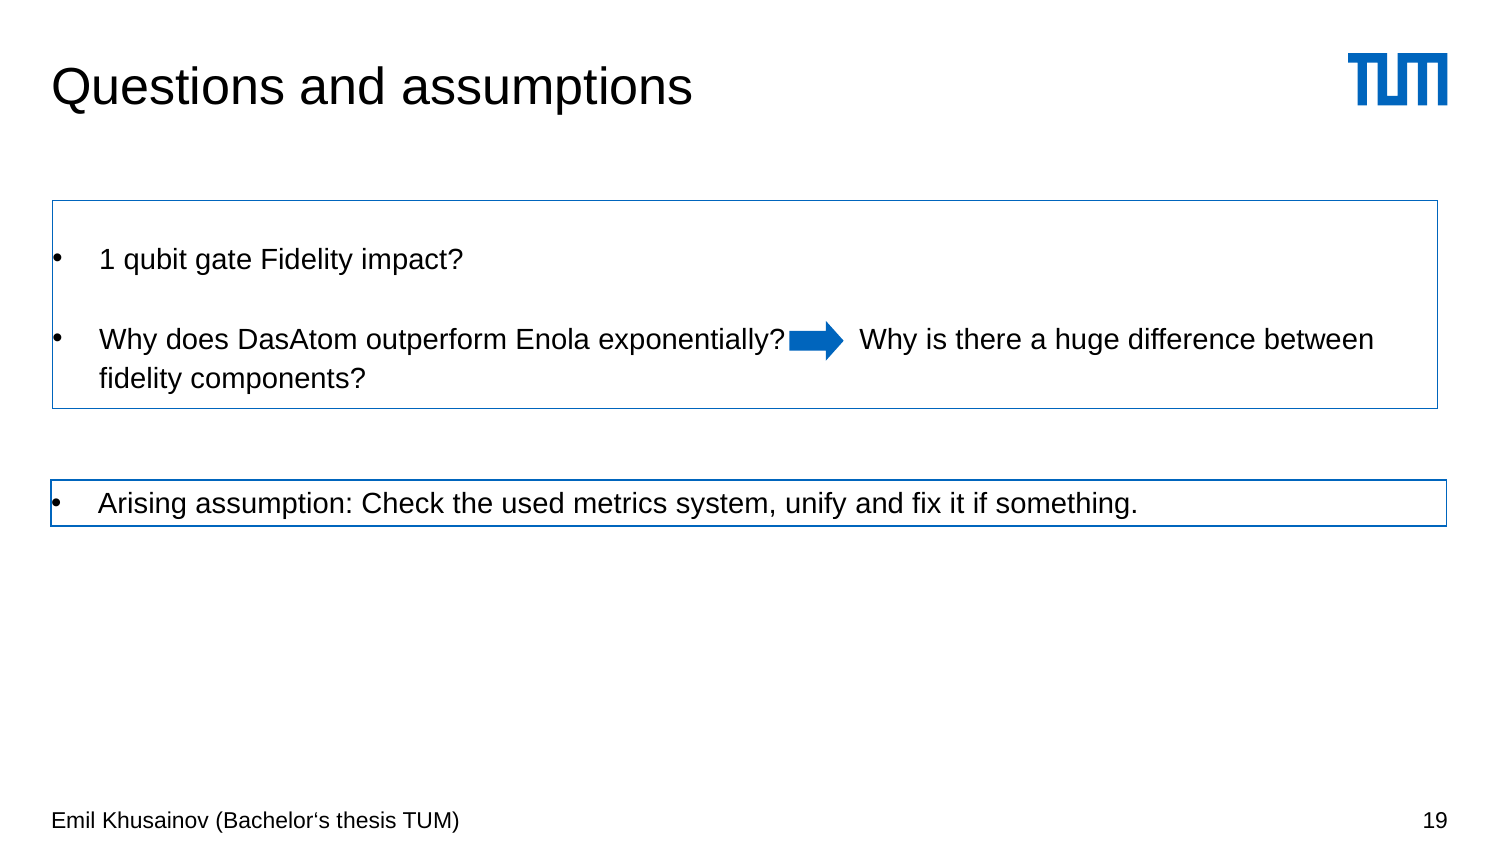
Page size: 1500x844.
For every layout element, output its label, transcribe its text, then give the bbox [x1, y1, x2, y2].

text_box [787, 318, 846, 363]
list 1 qubit gate Fidelity impact? Why does DasAtom outperform Enola exponentially? Why is there a huge difference between fidelity components? [52, 200, 1438, 409]
slide_number 19 [1112, 796, 1448, 842]
text_box Arising assumption: Check the used metrics system, unify and fix it if something. [50, 479, 1447, 526]
footer Emil Khusainov (Bachelor‘s thesis TUM) [51, 796, 1112, 842]
title Questions and assumptions [50, 47, 1448, 111]
